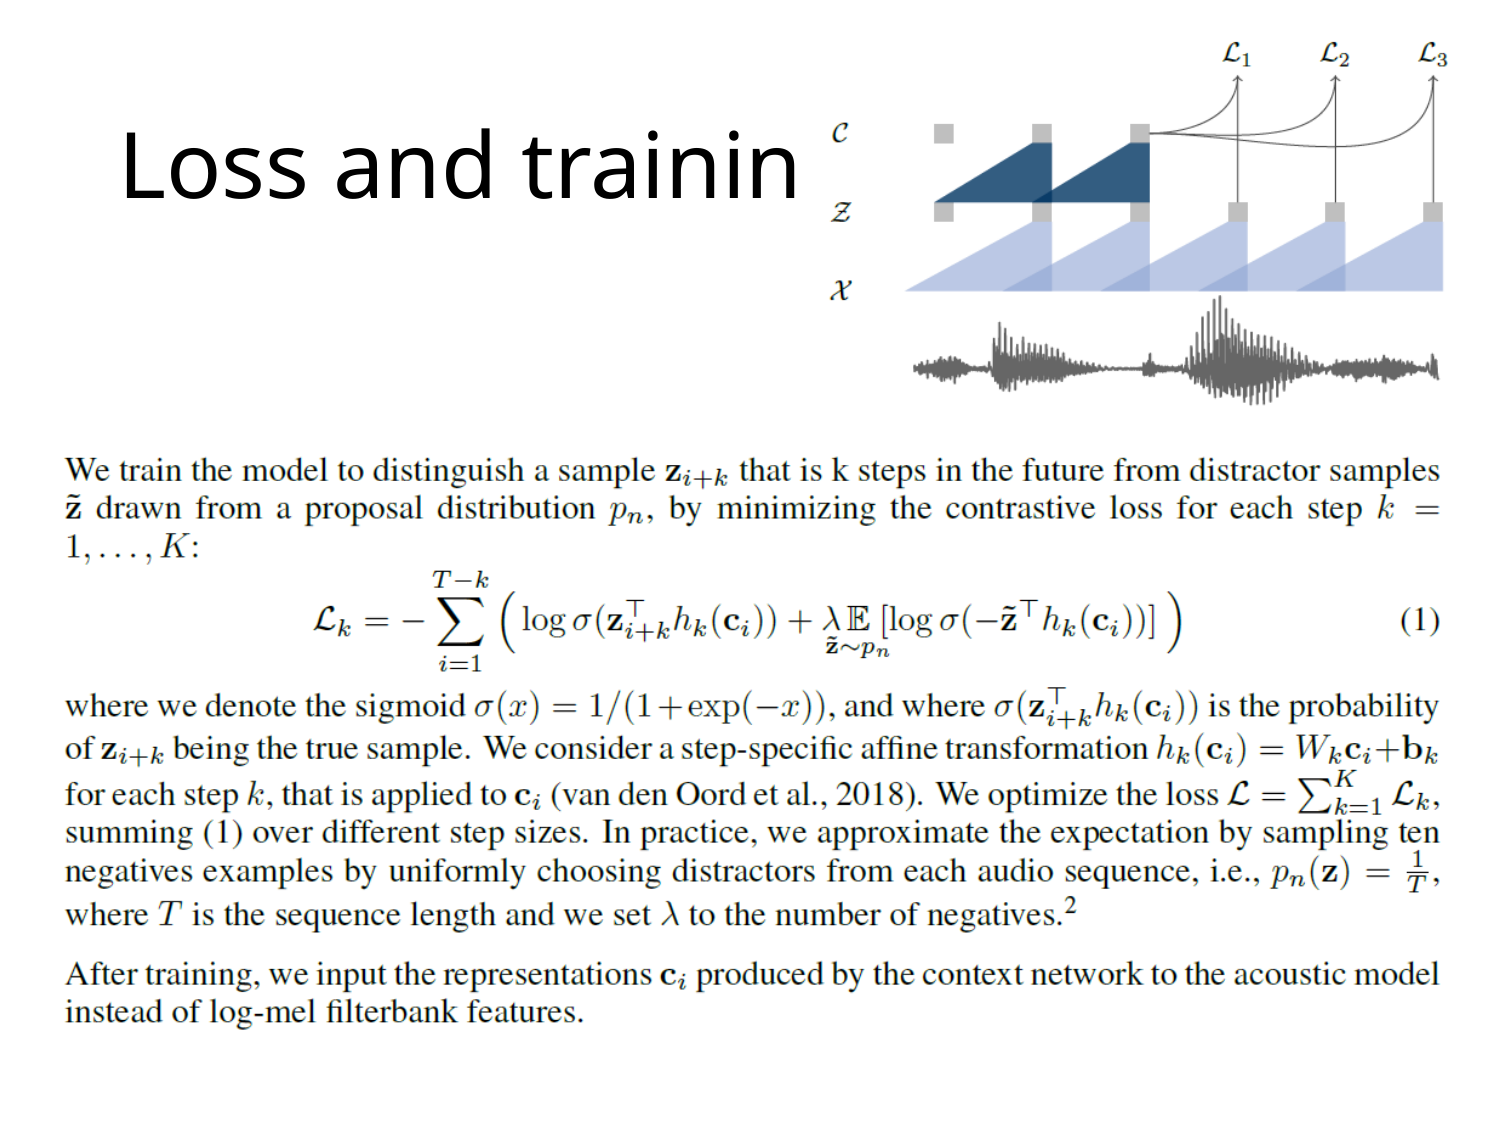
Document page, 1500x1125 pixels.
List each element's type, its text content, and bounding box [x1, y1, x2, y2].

title Loss and training [103, 59, 803, 278]
picture [803, 36, 1475, 408]
picture [56, 447, 1475, 1036]
